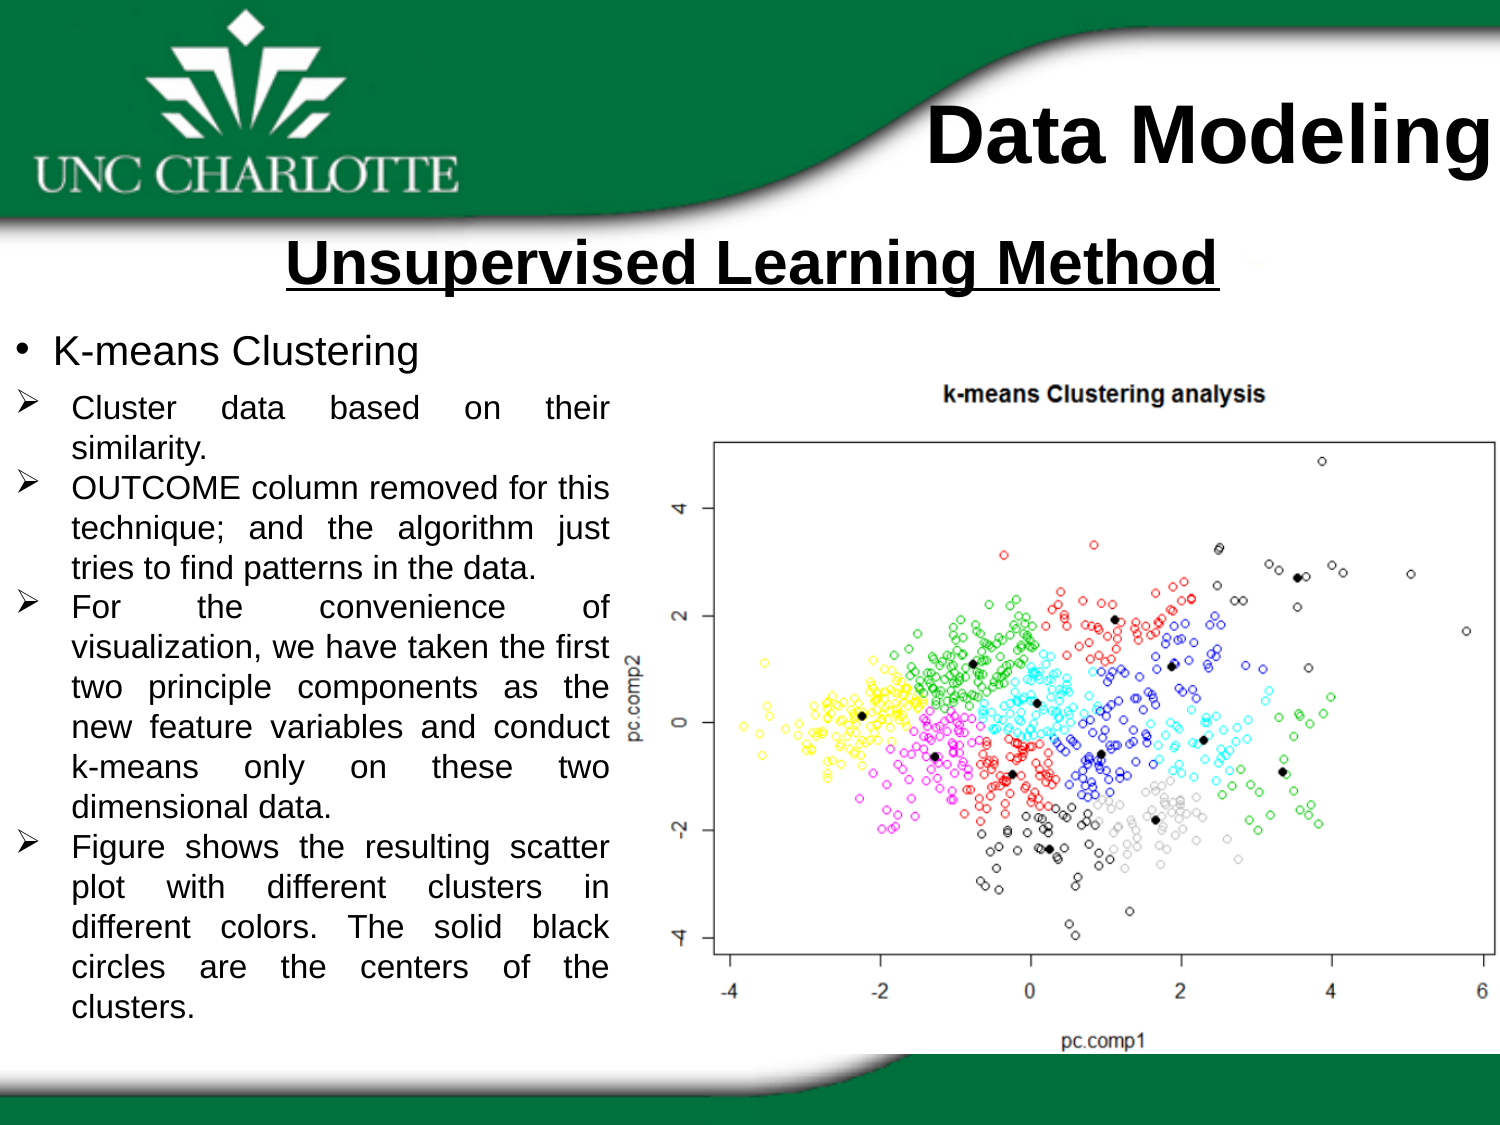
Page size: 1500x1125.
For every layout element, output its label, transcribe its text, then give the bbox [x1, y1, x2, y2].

text_box K-means Clustering Cluster data based on their similarity. OUTCOME column removed for this technique; and the algorithm just tries to find patterns in the data. For the convenience of visualization, we have taken the first two principle components as the new feature variables and conduct k-means only on these two dimensional data. Figure shows the resulting scatter plot with different clusters in different colors. The solid black circles are the centers of the clusters. [0, 316, 626, 1033]
text_box Unsupervised Learning Method [2, 214, 1500, 317]
picture [0, 0, 1500, 316]
picture [0, 317, 1500, 1125]
text_box Data Modeling [849, 73, 1500, 189]
